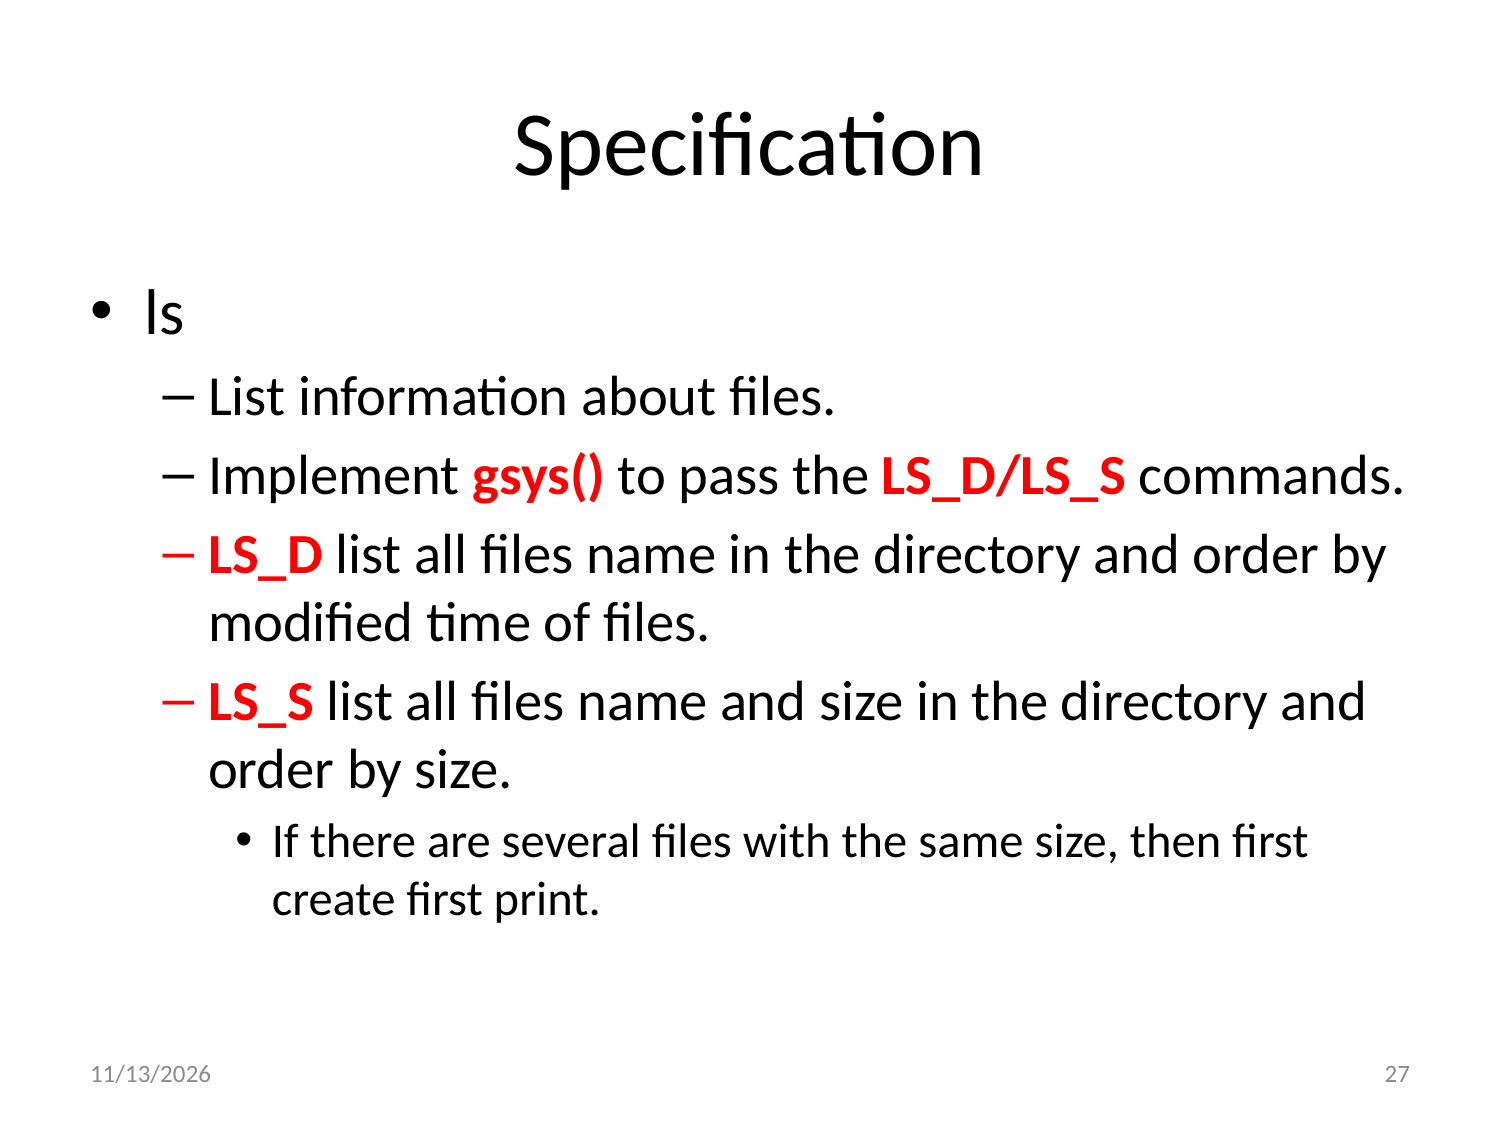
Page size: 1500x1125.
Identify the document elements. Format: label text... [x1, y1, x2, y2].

slide_number 27 [1074, 1042, 1425, 1103]
title Specification [74, 44, 1426, 233]
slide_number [75, 1042, 425, 1103]
list ls List information about files. Implement gsys() to pass the LS_D/LS_S commands. LS_D list all files name in the directory and order by modified time of files. LS_S list all files name and size in the directory and order by size. If there are several files with the same size, then first create first print. [74, 262, 1426, 1006]
